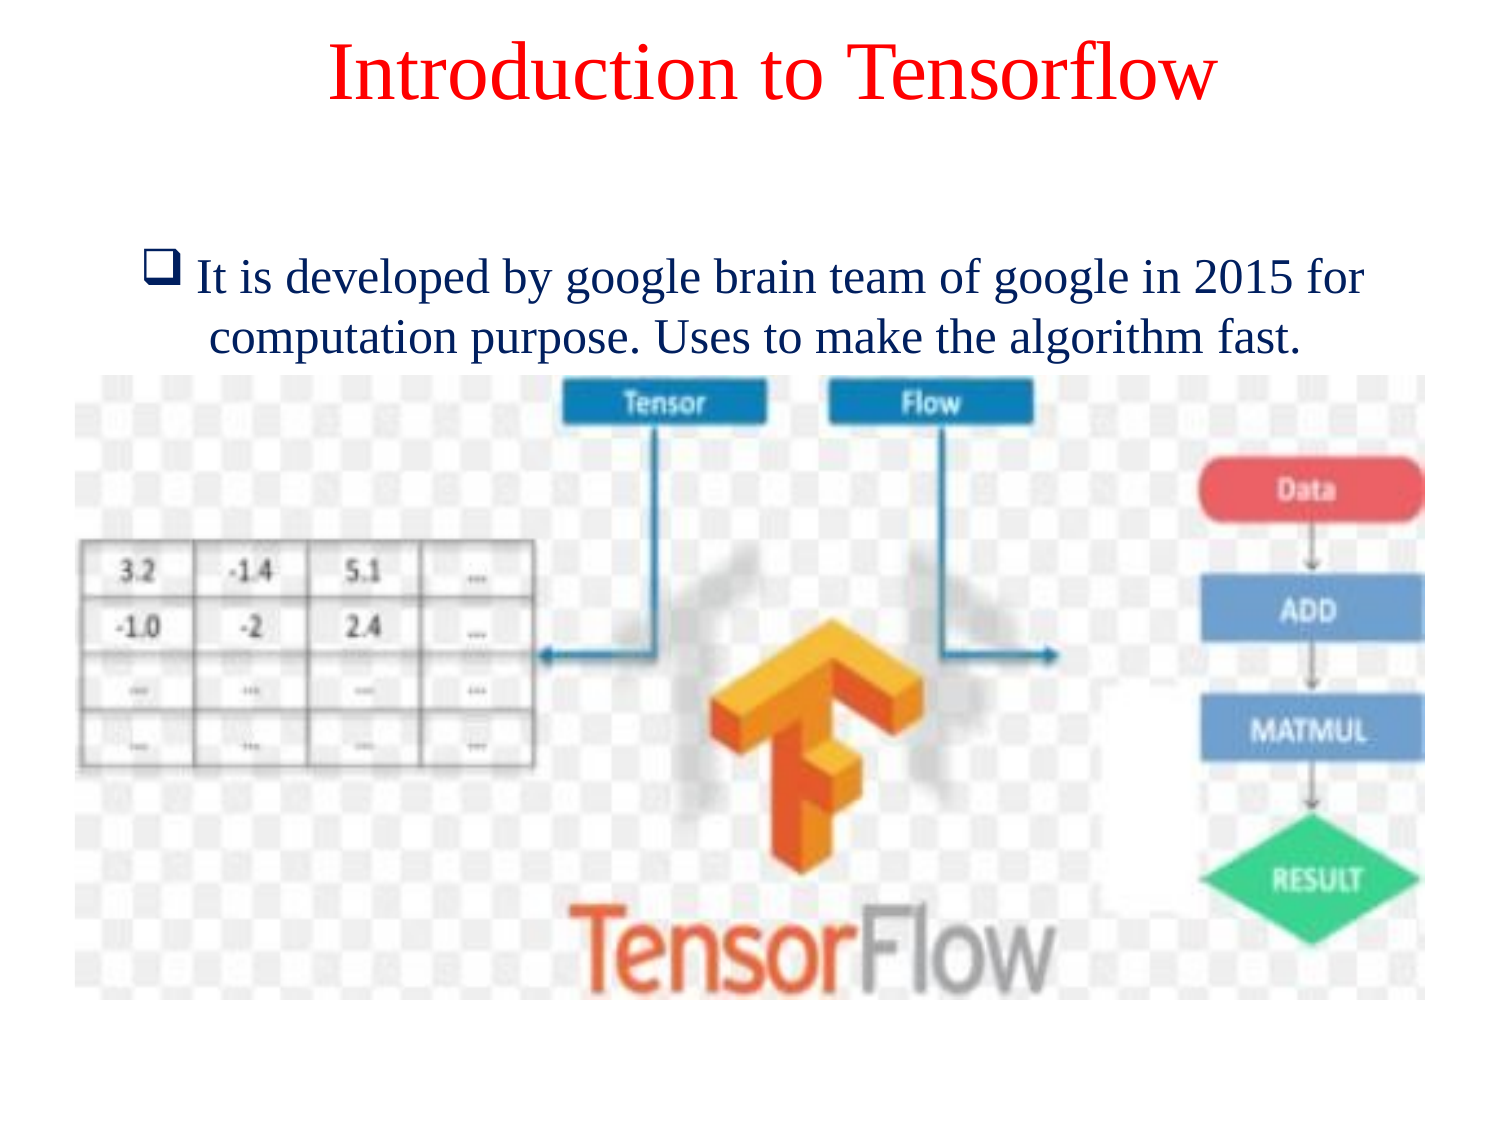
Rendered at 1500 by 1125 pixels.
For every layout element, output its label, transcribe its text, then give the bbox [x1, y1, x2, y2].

text_box [74, 375, 1425, 1000]
text_box It is developed by google brain team of google in 2015 for computation purpose. Uses to make the algorithm fast. [137, 241, 1375, 364]
title Introduction to Tensorflow [325, 13, 1225, 204]
